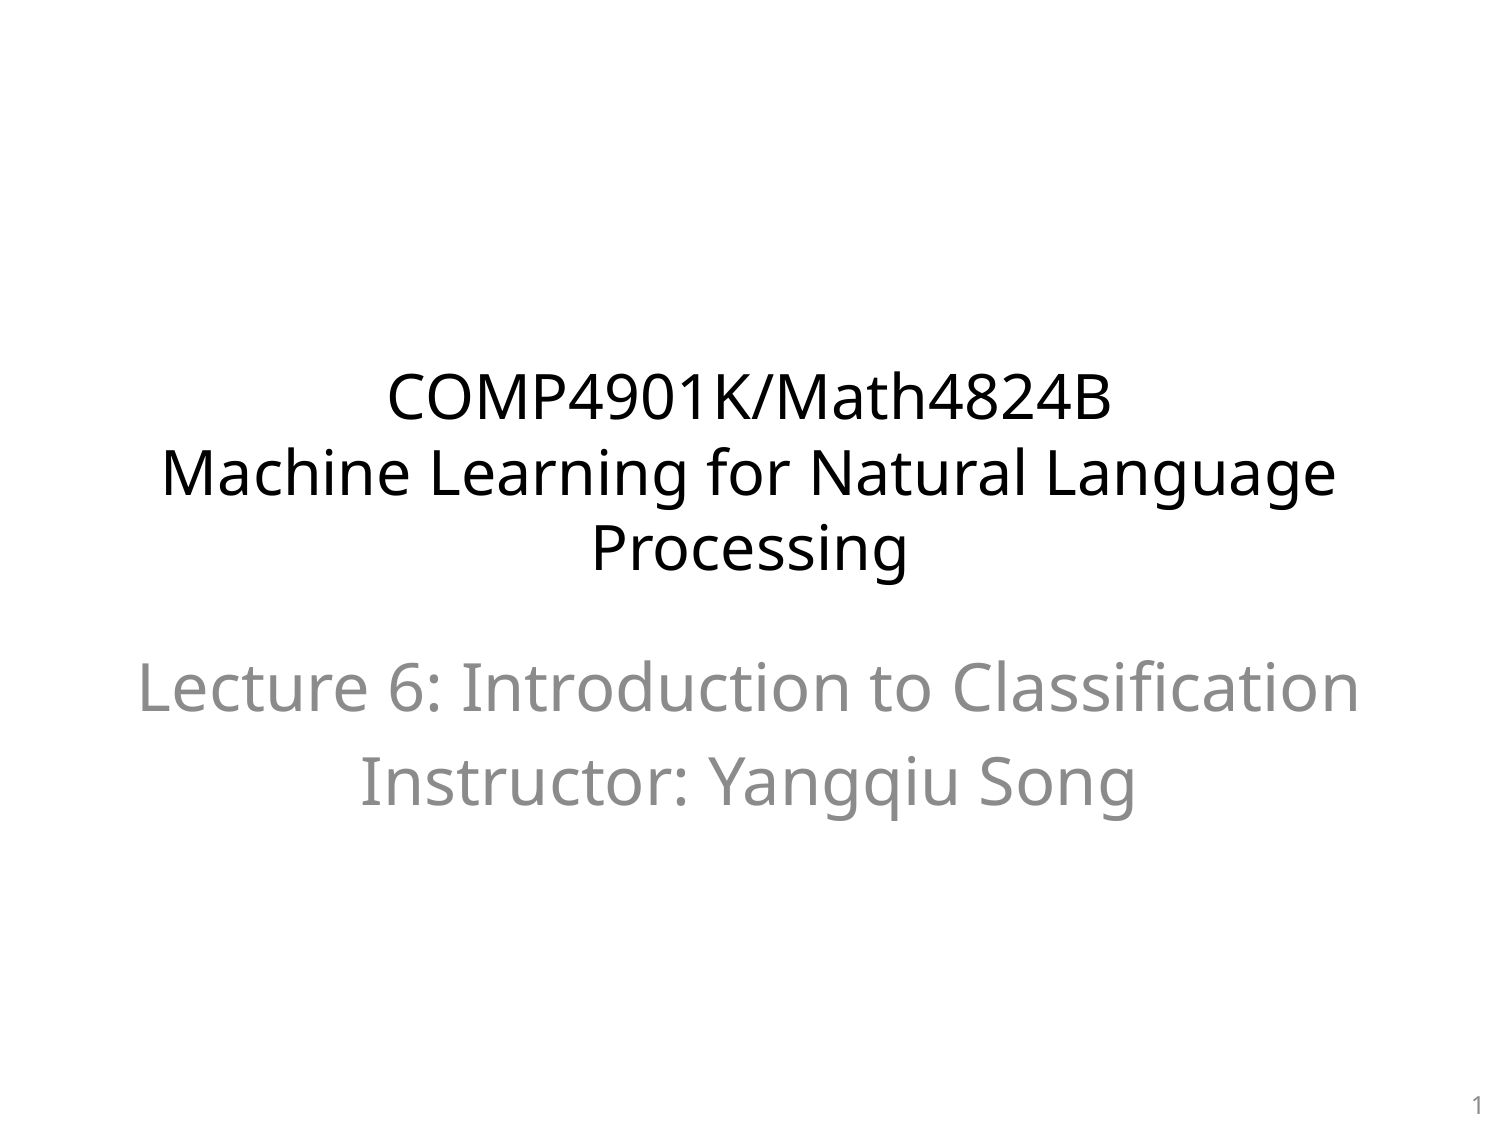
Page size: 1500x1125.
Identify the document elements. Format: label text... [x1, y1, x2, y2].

slide_number 1 [1149, 1087, 1500, 1125]
title COMP4901K/Math4824B Machine Learning for Natural Language Processing [0, 349, 1500, 591]
subtitle Lecture 6: Introduction to Classification Instructor: Yangqiu Song [0, 637, 1500, 925]
